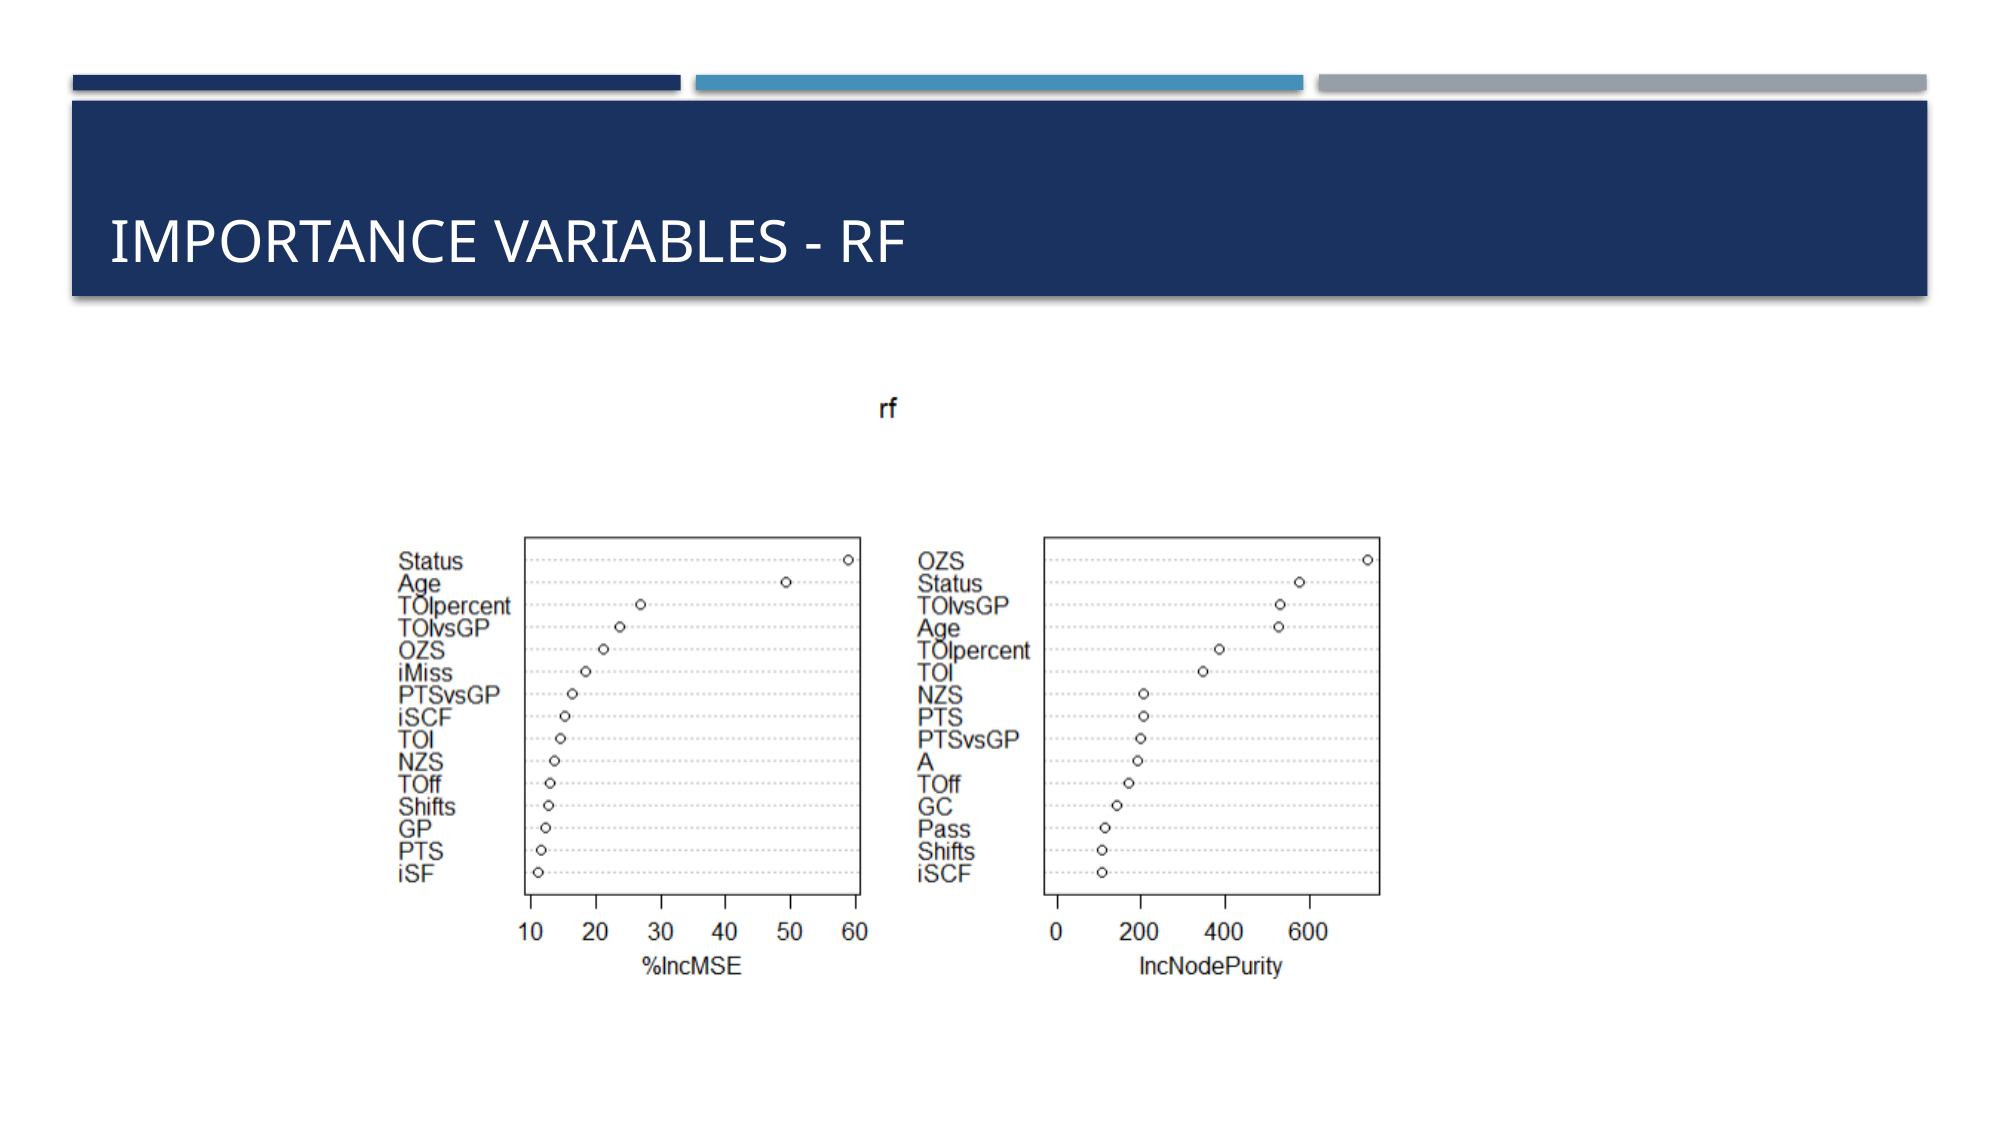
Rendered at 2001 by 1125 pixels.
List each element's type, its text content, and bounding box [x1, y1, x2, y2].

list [375, 381, 1391, 986]
title Importance Variables - RF [95, 115, 1905, 282]
